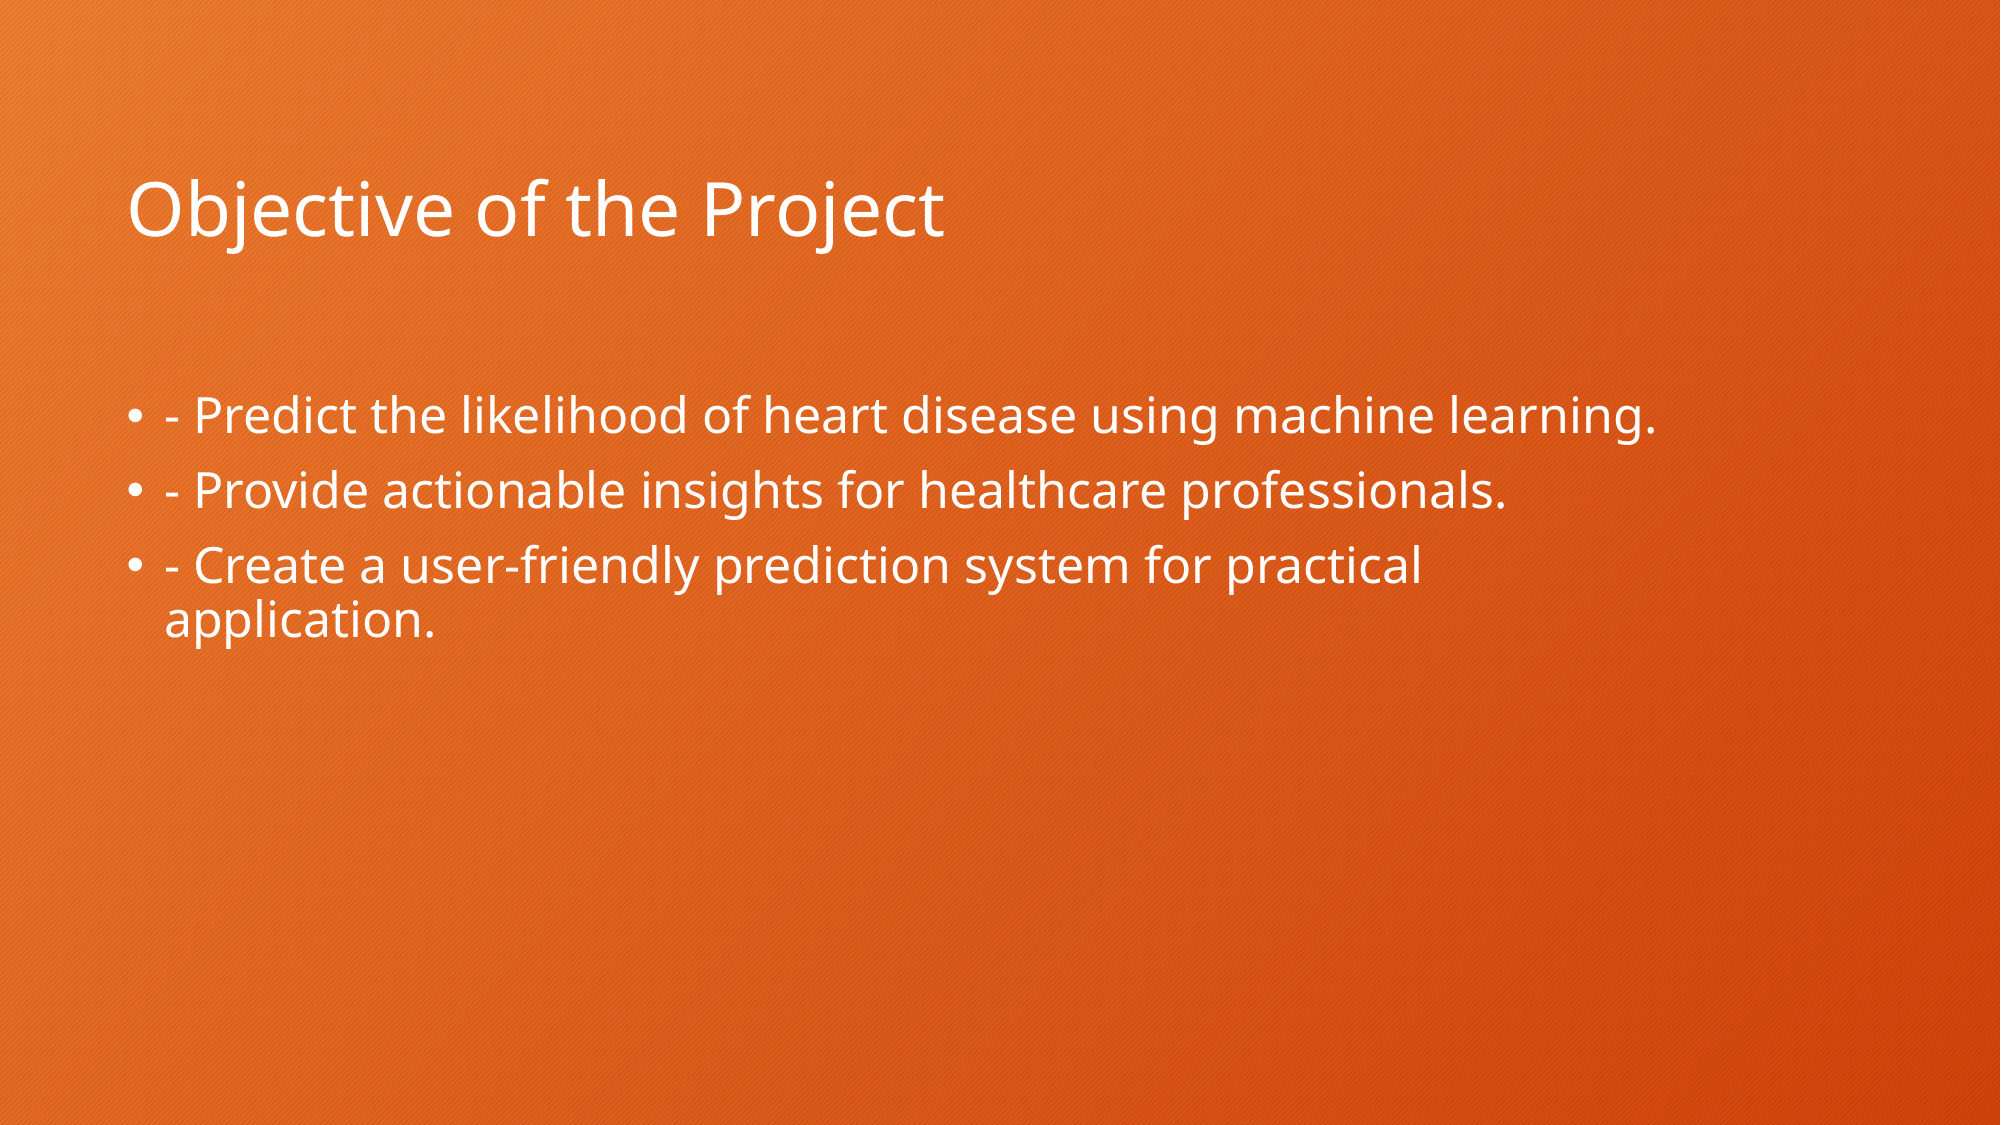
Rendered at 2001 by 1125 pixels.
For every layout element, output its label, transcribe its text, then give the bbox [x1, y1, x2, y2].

title Objective of the Project [111, 123, 1689, 301]
list - Predict the likelihood of heart disease using machine learning. - Provide actionable insights for healthcare professionals. - Create a user-friendly prediction system for practical application. [111, 383, 1689, 974]
